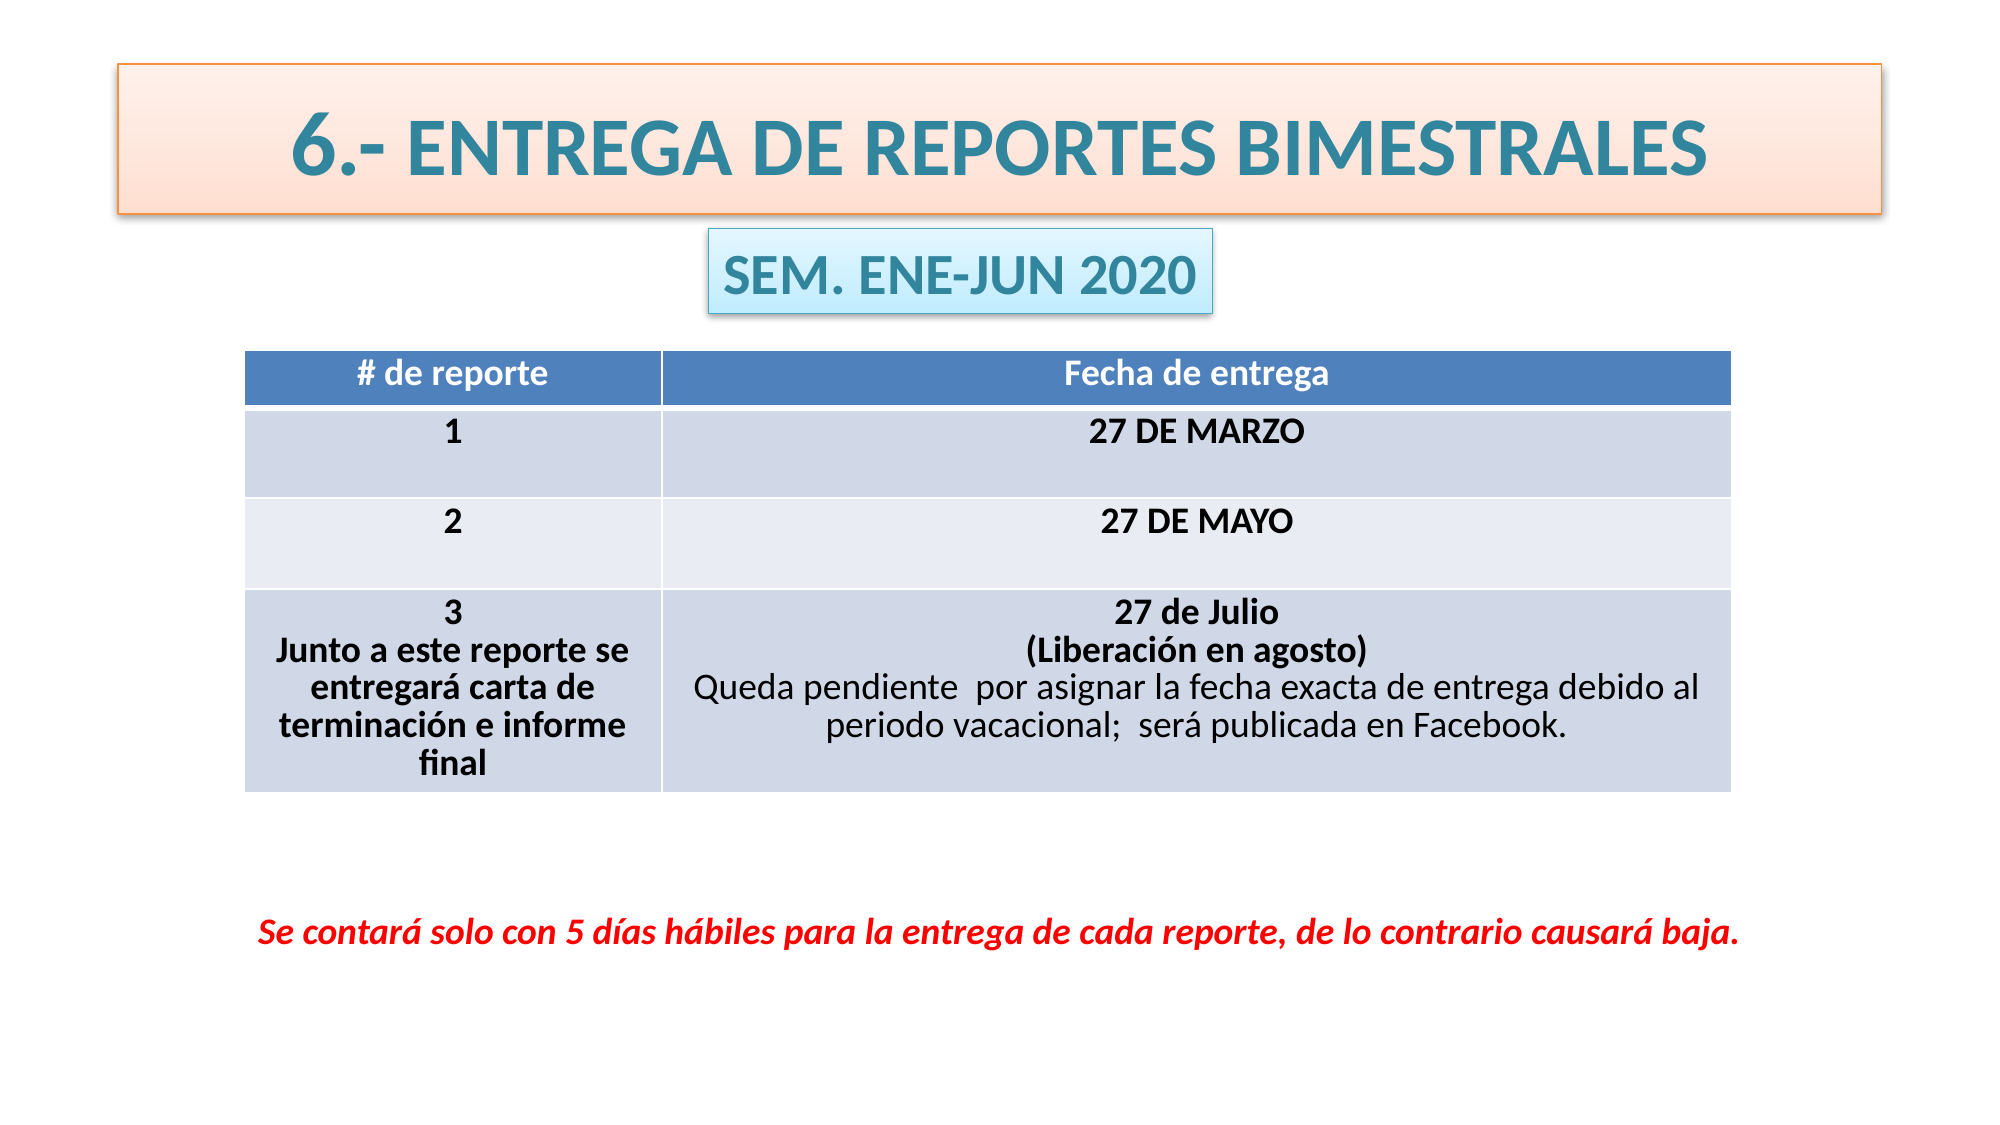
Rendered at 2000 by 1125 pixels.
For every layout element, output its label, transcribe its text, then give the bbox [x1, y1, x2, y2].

table_cell 2 [245, 499, 661, 588]
table_cell 27 DE MARZO [663, 411, 1731, 497]
table_cell 3 Junto a este reporte se entregará carta de terminación e informe final [245, 590, 661, 792]
title 6.- ENTREGA DE REPORTES BIMESTRALES [117, 63, 1882, 215]
table_cell 1 [245, 411, 661, 497]
table_cell 27 de Julio (Liberación en agosto) Queda pendiente por asignar la fecha exacta de entrega debido al periodo vacacional; será publicada en Facebook. [663, 590, 1731, 792]
table_cell 27 DE MAYO [663, 499, 1731, 588]
text_box SEM. ENE-JUN 2020 [708, 228, 1213, 314]
table_header # de reporte [245, 351, 661, 405]
table_header Fecha de entrega [663, 351, 1731, 405]
list Se contará solo con 5 días hábiles para la entrega de cada reporte, de lo contrario causará baja. [57, 226, 1944, 1107]
